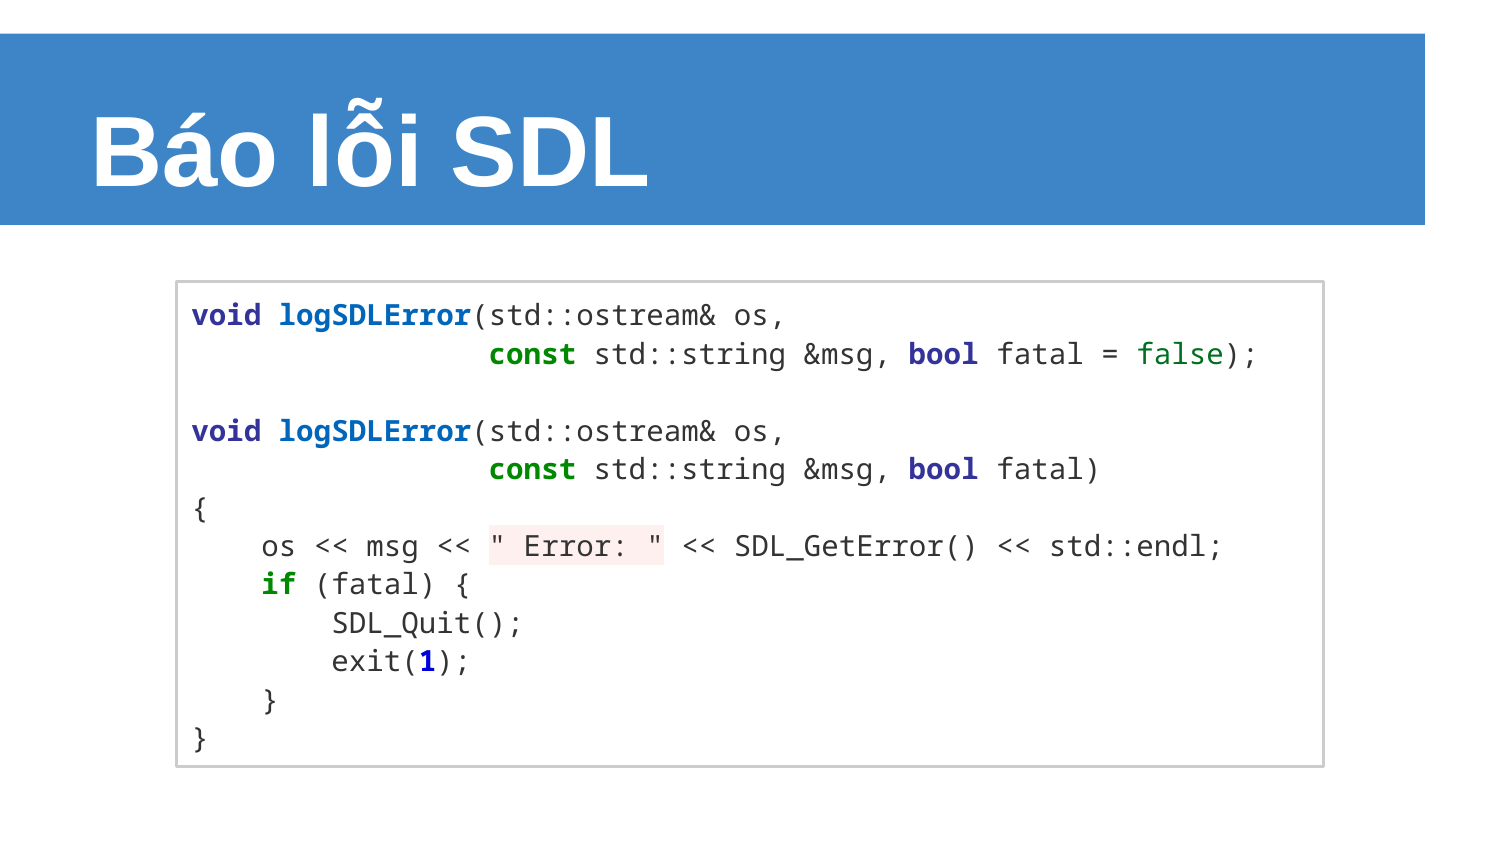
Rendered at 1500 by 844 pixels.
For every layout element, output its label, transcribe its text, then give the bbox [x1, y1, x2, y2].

title Báo lỗi SDL [75, 33, 1425, 221]
text_box void logSDLError(std::ostream& os, const std::string &msg, bool fatal = false); void logSDLError(std::ostream& os, const std::string &msg, bool fatal) { os << msg << " Error: " << SDL_GetError() << std::endl; if (fatal) { SDL_Quit(); exit(1); } } [176, 281, 1324, 767]
list [75, 239, 1425, 808]
